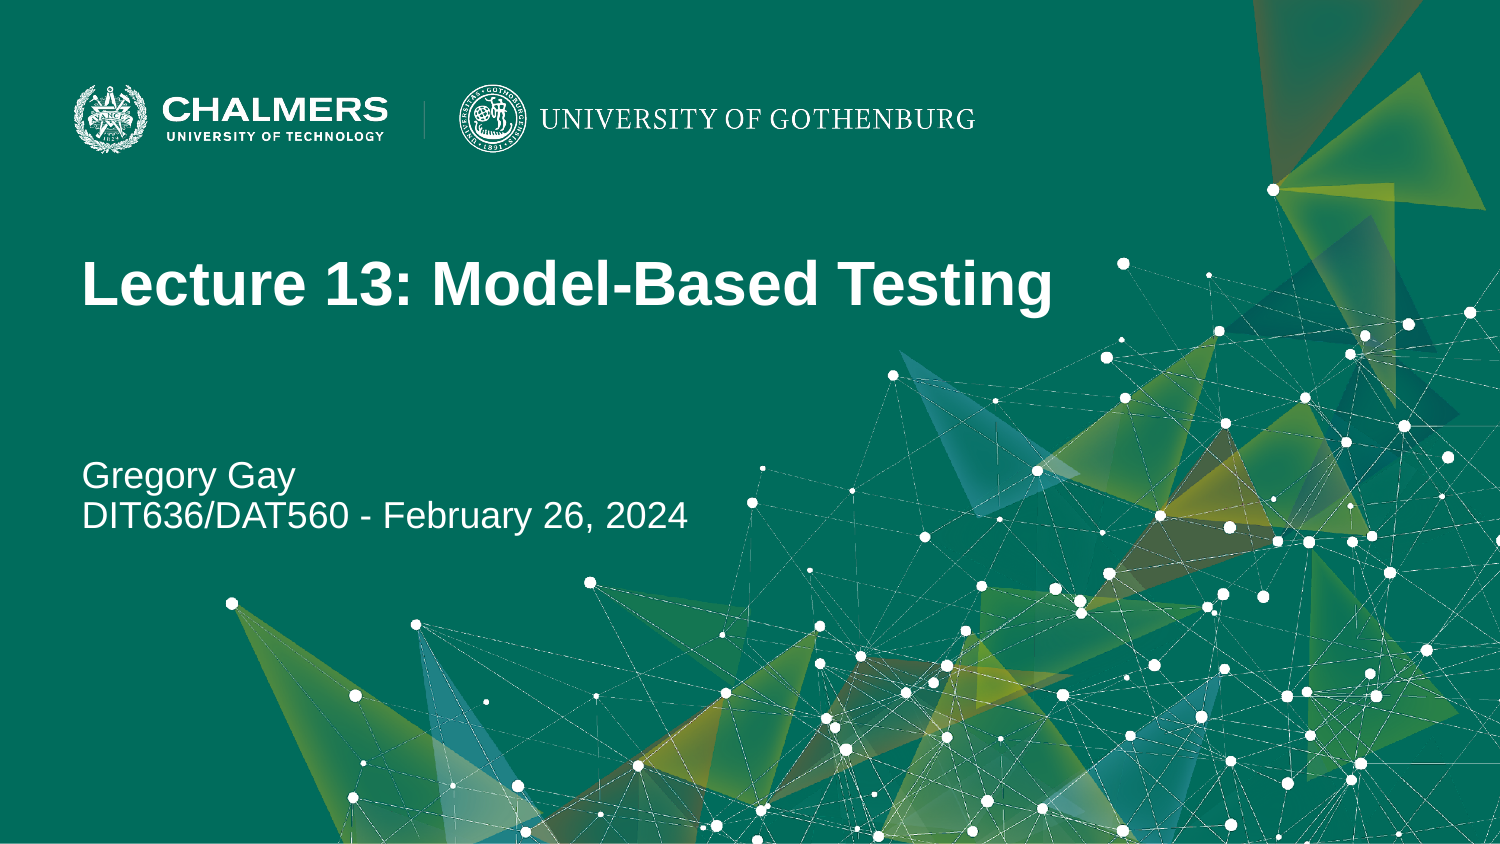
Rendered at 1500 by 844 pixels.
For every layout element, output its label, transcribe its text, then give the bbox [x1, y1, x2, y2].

picture [17, 0, 1500, 844]
list Lecture 13: Model-Based Testing [66, 249, 1106, 441]
list Gregory Gay DIT636/DAT560 - February 26, 2024 [66, 448, 888, 519]
